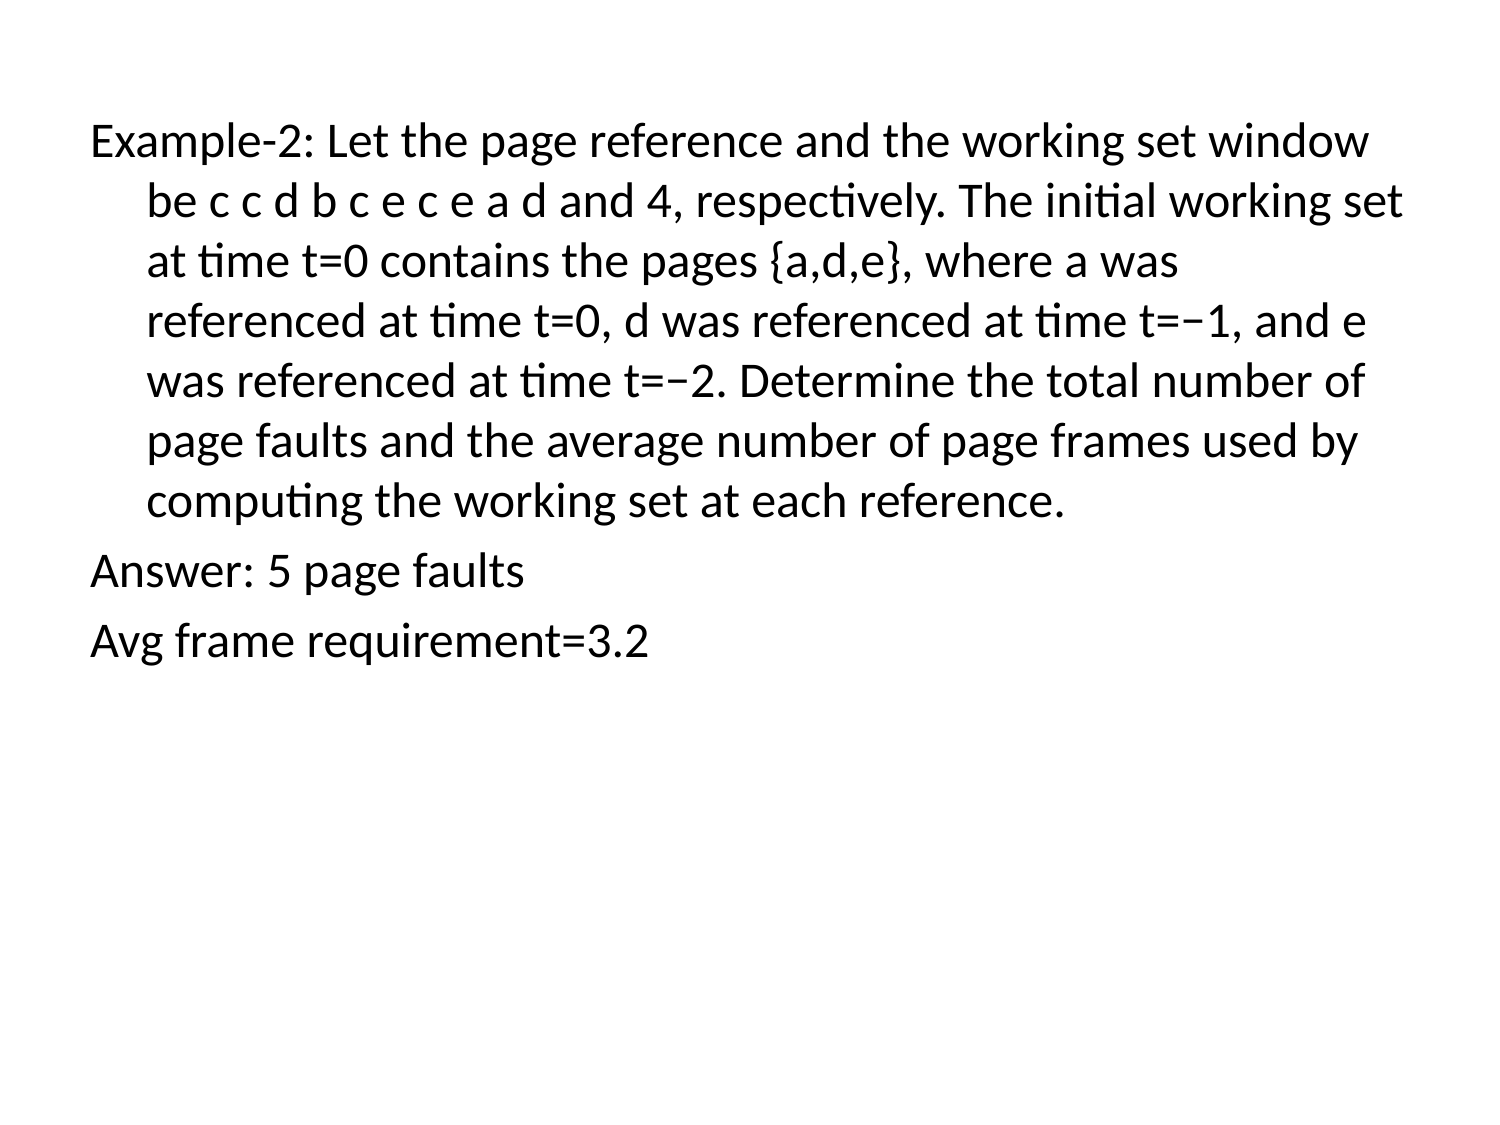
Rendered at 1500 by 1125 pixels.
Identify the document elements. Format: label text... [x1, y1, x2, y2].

list Example-2: Let the page reference and the working set window be c c d b c e c e a d and 4, respectively. The initial working set at time t=0 contains the pages {a,d,e}, where a was referenced at time t=0, d was referenced at time t=−1, and e was referenced at time t=−2. Determine the total number of page faults and the average number of page frames used by computing the working set at each reference. Answer: 5 page faults Avg frame requirement=3.2 [75, 99, 1425, 1005]
